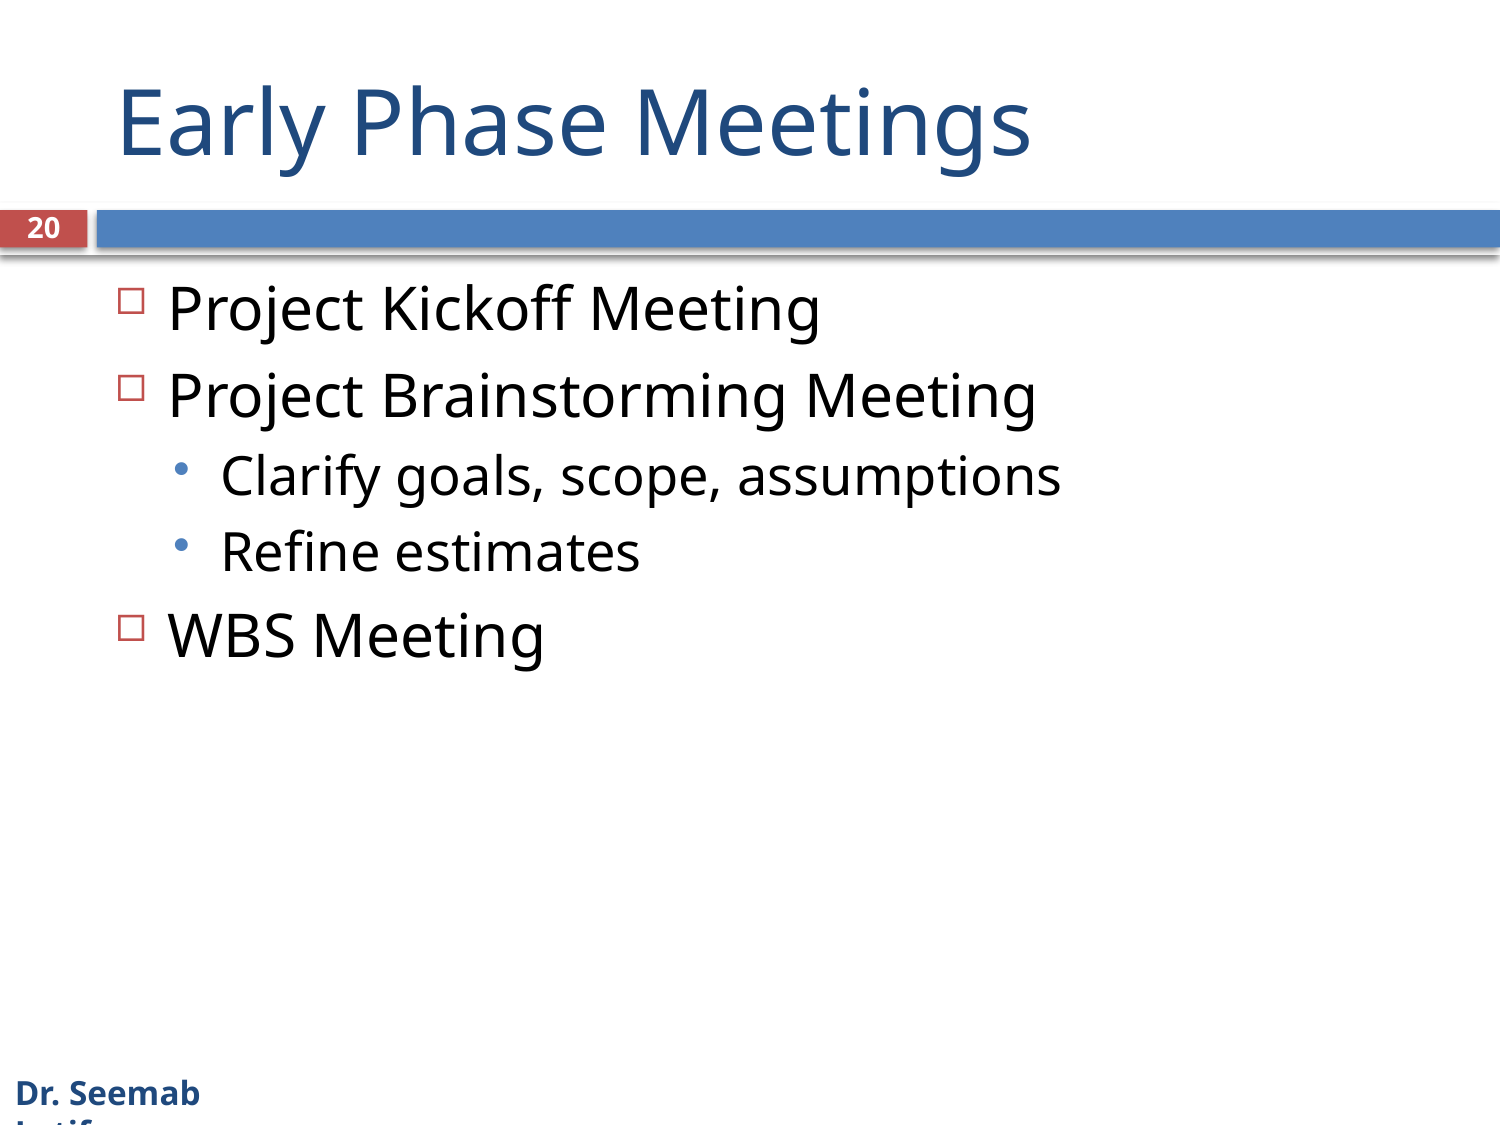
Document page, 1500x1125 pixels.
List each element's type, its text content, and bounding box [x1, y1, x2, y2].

slide_number 20 [0, 208, 88, 249]
list Project Kickoff Meeting Project Brainstorming Meeting Clarify goals, scope, assumptions Refine estimates WBS Meeting [100, 262, 1438, 1005]
title Early Phase Meetings [100, 37, 1438, 200]
